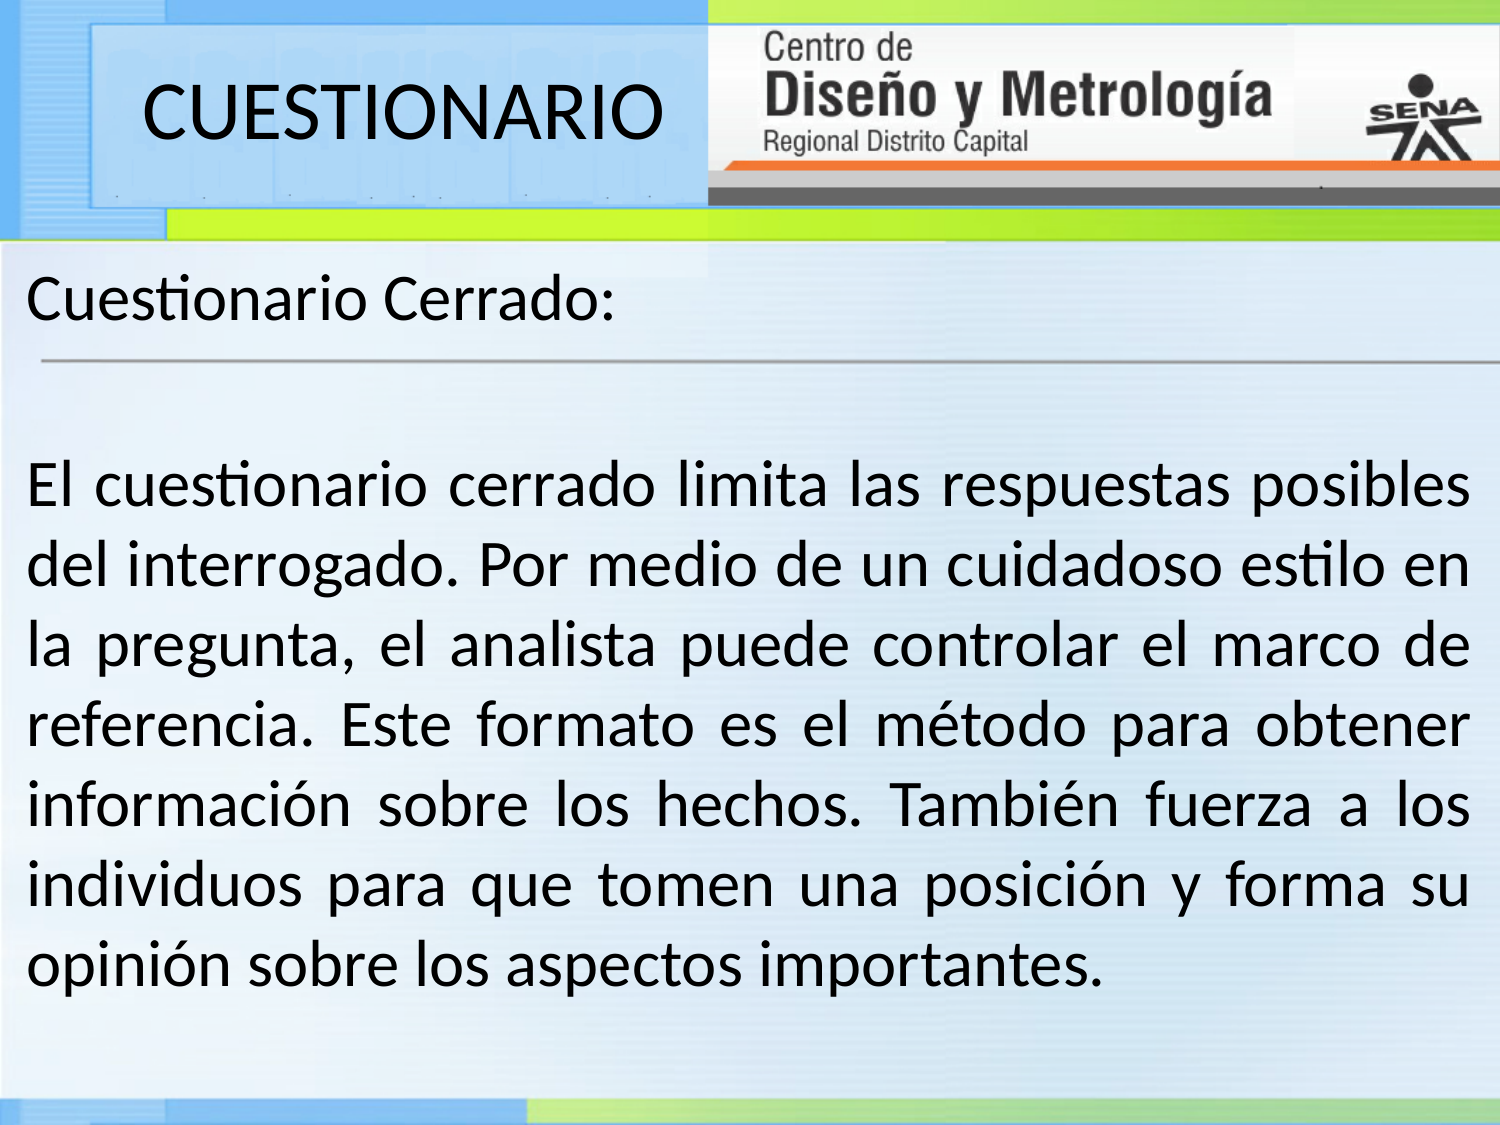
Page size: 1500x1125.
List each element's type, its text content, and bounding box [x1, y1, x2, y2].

title CUESTIONARIO [93, 46, 715, 164]
list Cuestionario Cerrado: El cuestionario cerrado limita las respuestas posibles del interrogado. Por medio de un cuidadoso estilo en la pregunta, el analista puede controlar el marco de referencia. Este formato es el método para obtener información sobre los hechos. También fuerza a los individuos para que tomen una posición y forma su opinión sobre los aspectos importantes. [11, 246, 1489, 1114]
picture [0, 0, 1500, 1125]
